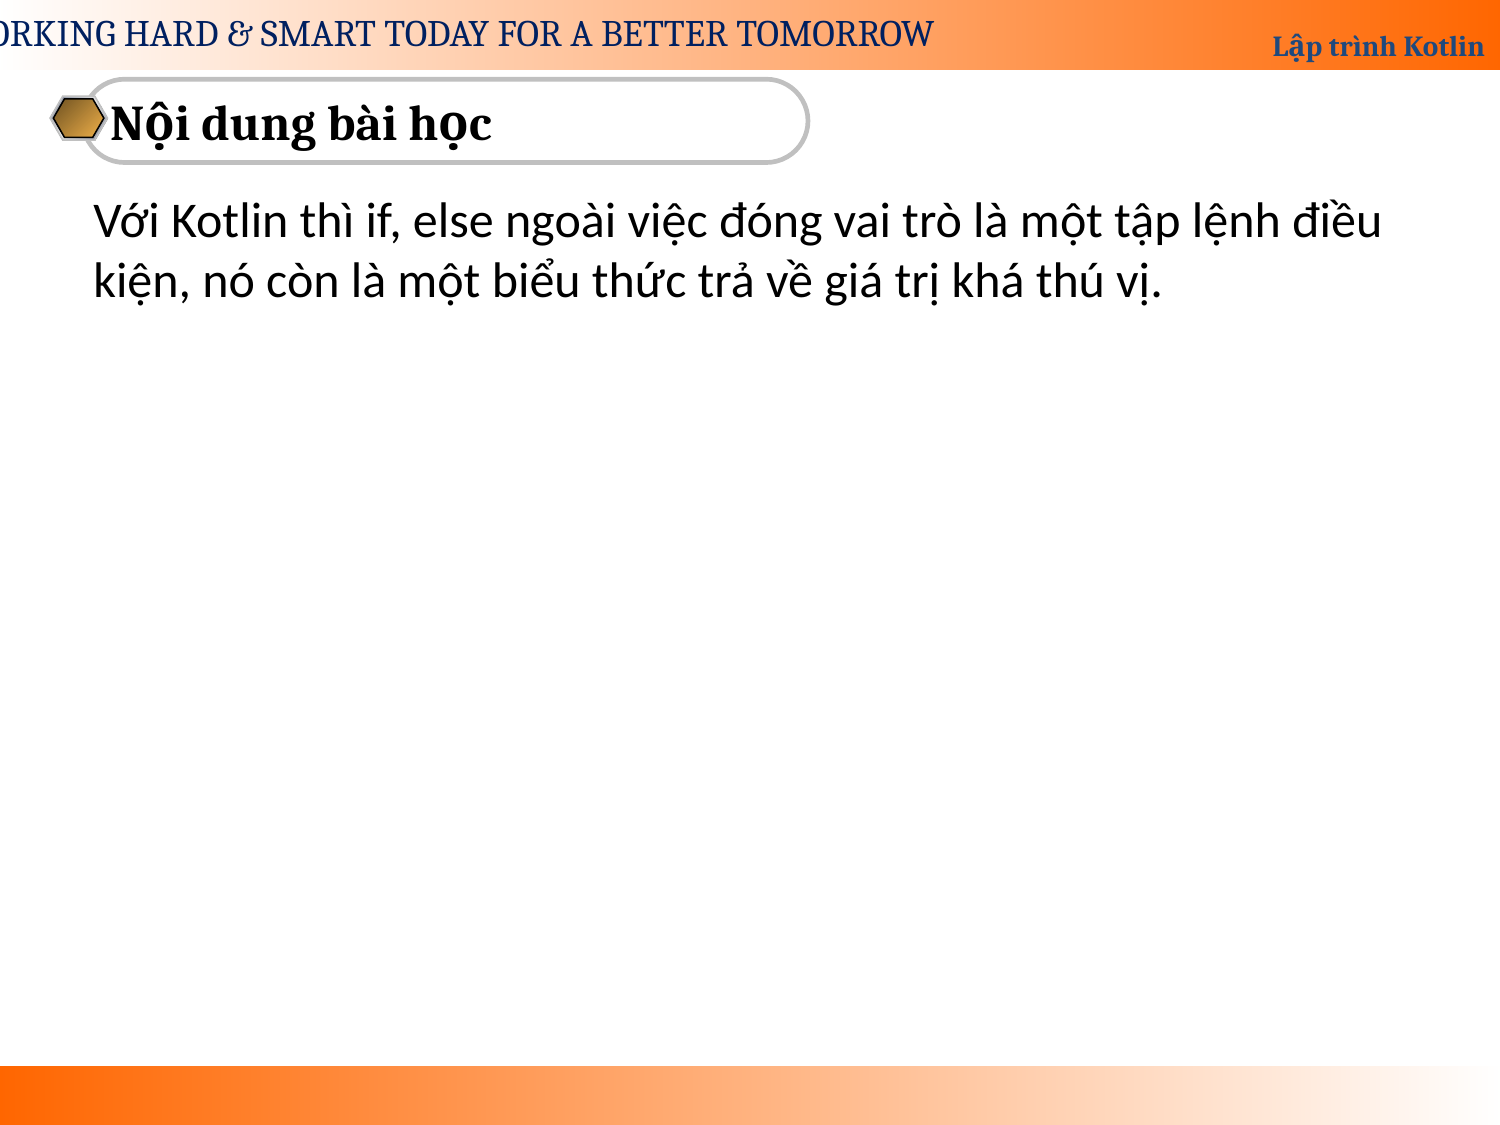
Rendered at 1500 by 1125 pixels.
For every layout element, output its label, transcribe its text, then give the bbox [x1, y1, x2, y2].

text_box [49, 78, 809, 163]
text_box Với Kotlin thì if, else ngoài việc đóng vai trò là một tập lệnh điều kiện, nó còn là một biểu thức trả về giá trị khá thú vị. [78, 180, 1475, 315]
